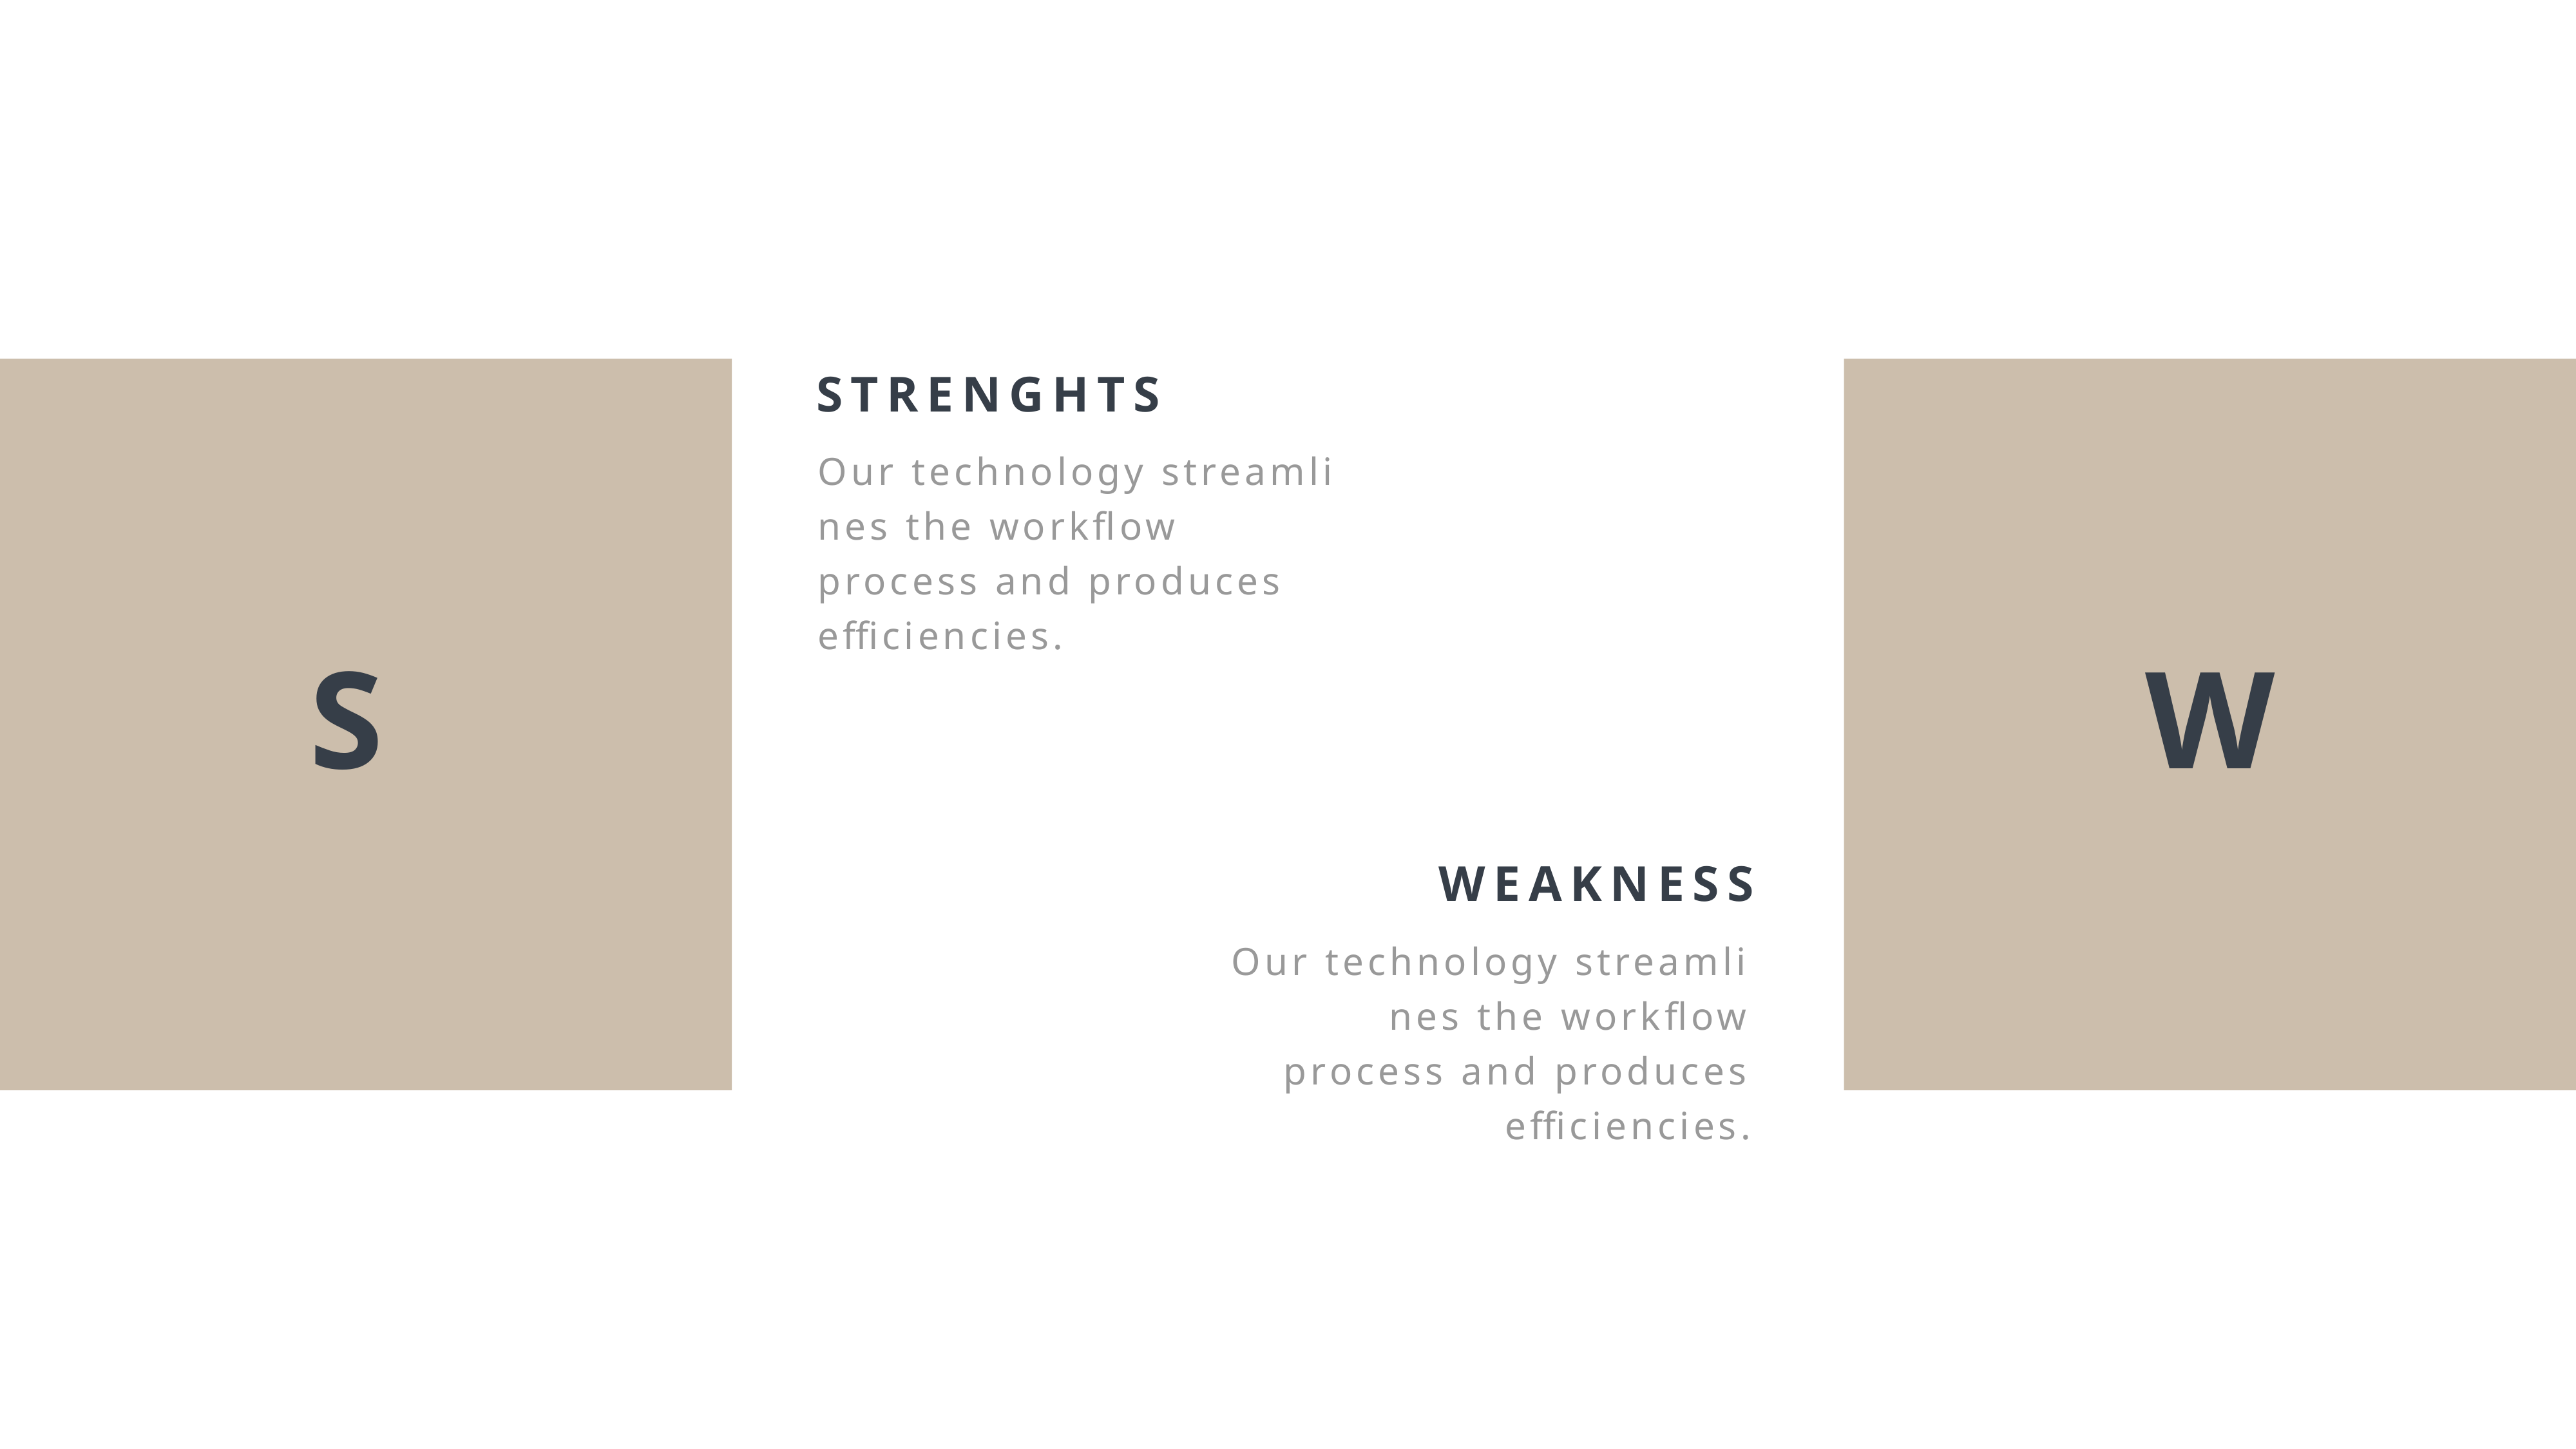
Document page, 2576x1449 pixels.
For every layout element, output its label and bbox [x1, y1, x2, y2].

text_box [1844, 358, 2576, 1091]
text_box [794, 358, 1370, 611]
text_box [0, 358, 732, 1091]
text_box [1202, 848, 1774, 1101]
